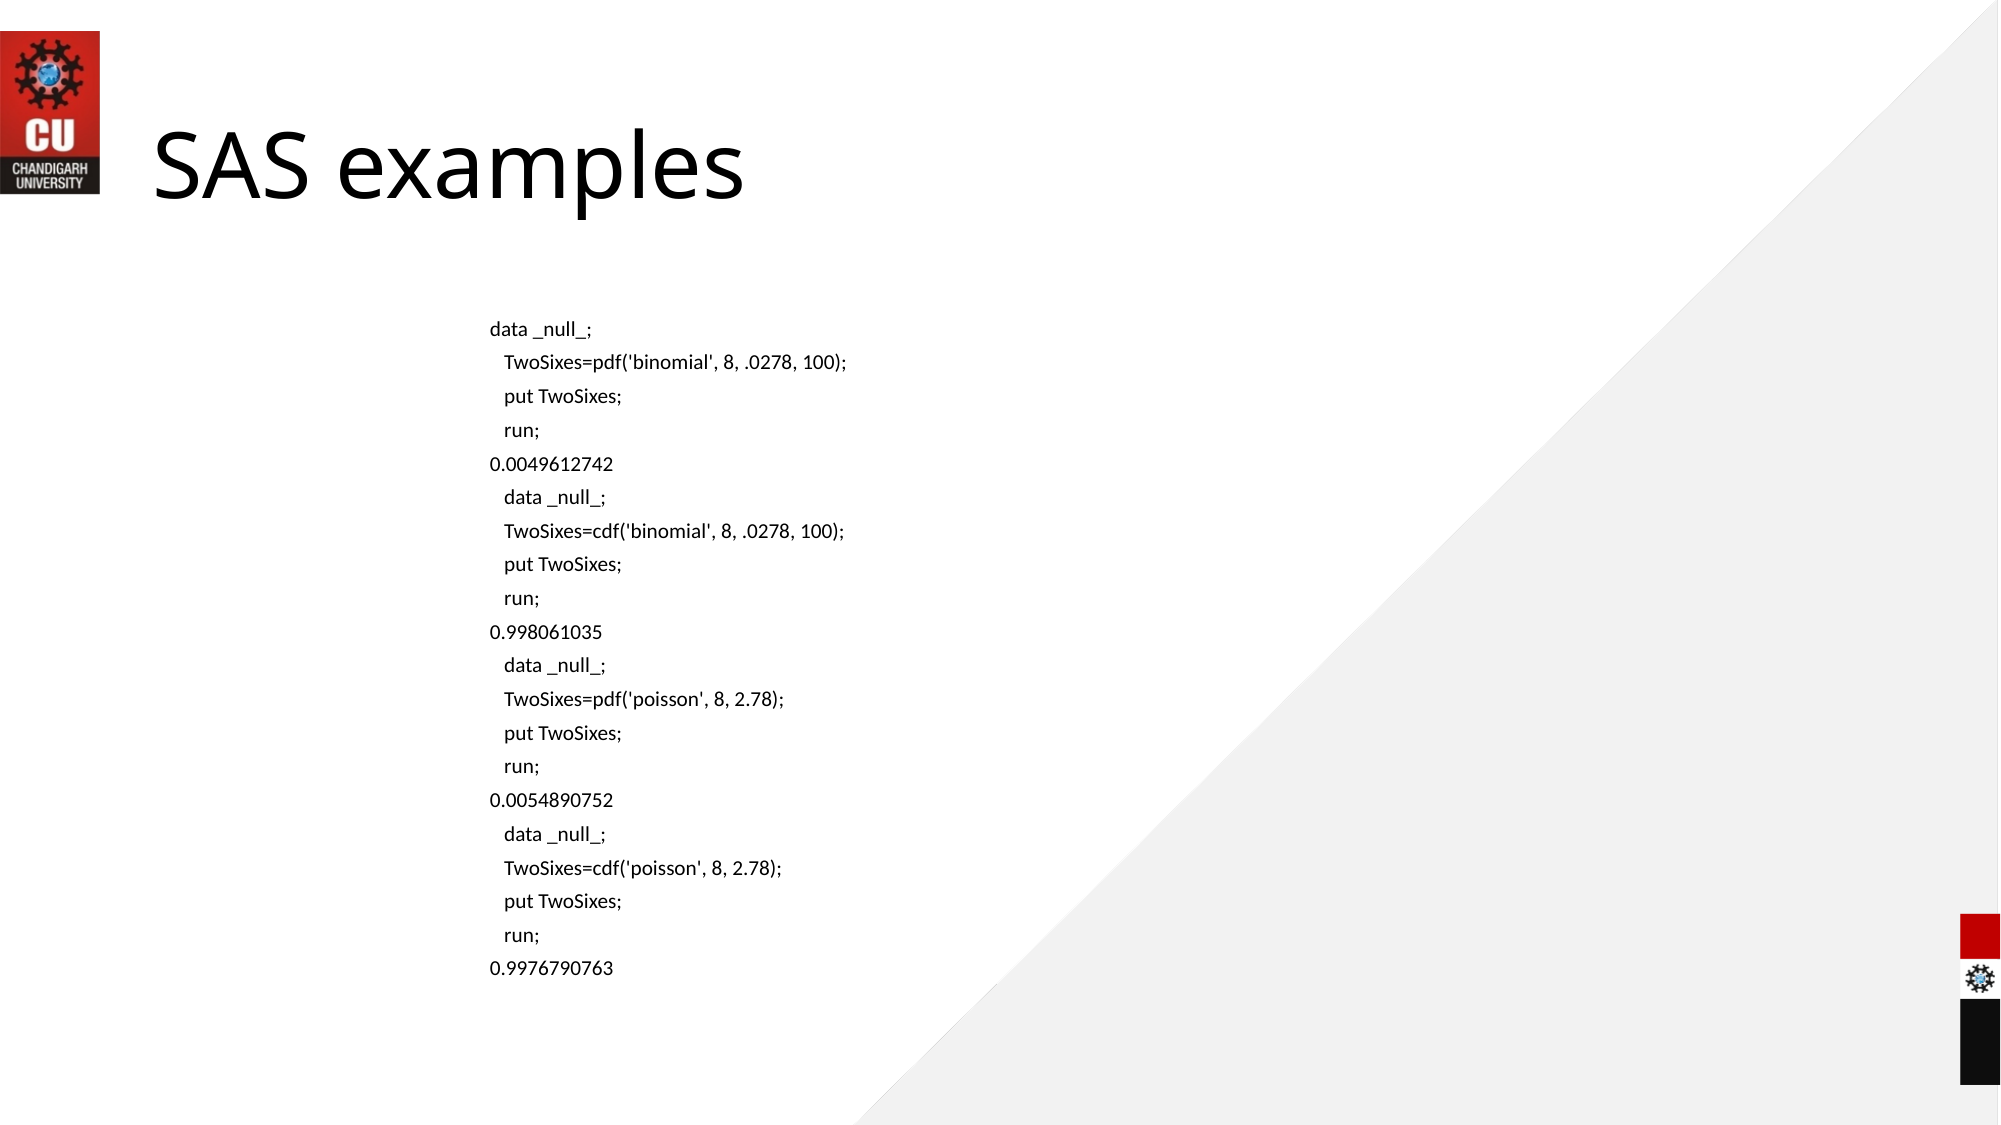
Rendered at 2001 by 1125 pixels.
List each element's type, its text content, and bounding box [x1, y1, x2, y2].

list data _null_; TwoSixes=pdf('binomial', 8, .0278, 100); put TwoSixes; run; 0.0049612742 data _null_; TwoSixes=cdf('binomial', 8, .0278, 100); put TwoSixes; run; 0.998061035 data _null_; TwoSixes=pdf('poisson', 8, 2.78); put TwoSixes; run; 0.0054890752 data _null_; TwoSixes=cdf('poisson', 8, 2.78); put TwoSixes; run; 0.9976790763 [474, 312, 1750, 988]
picture [0, 0, 2001, 1125]
title SAS examples [137, 59, 1863, 278]
